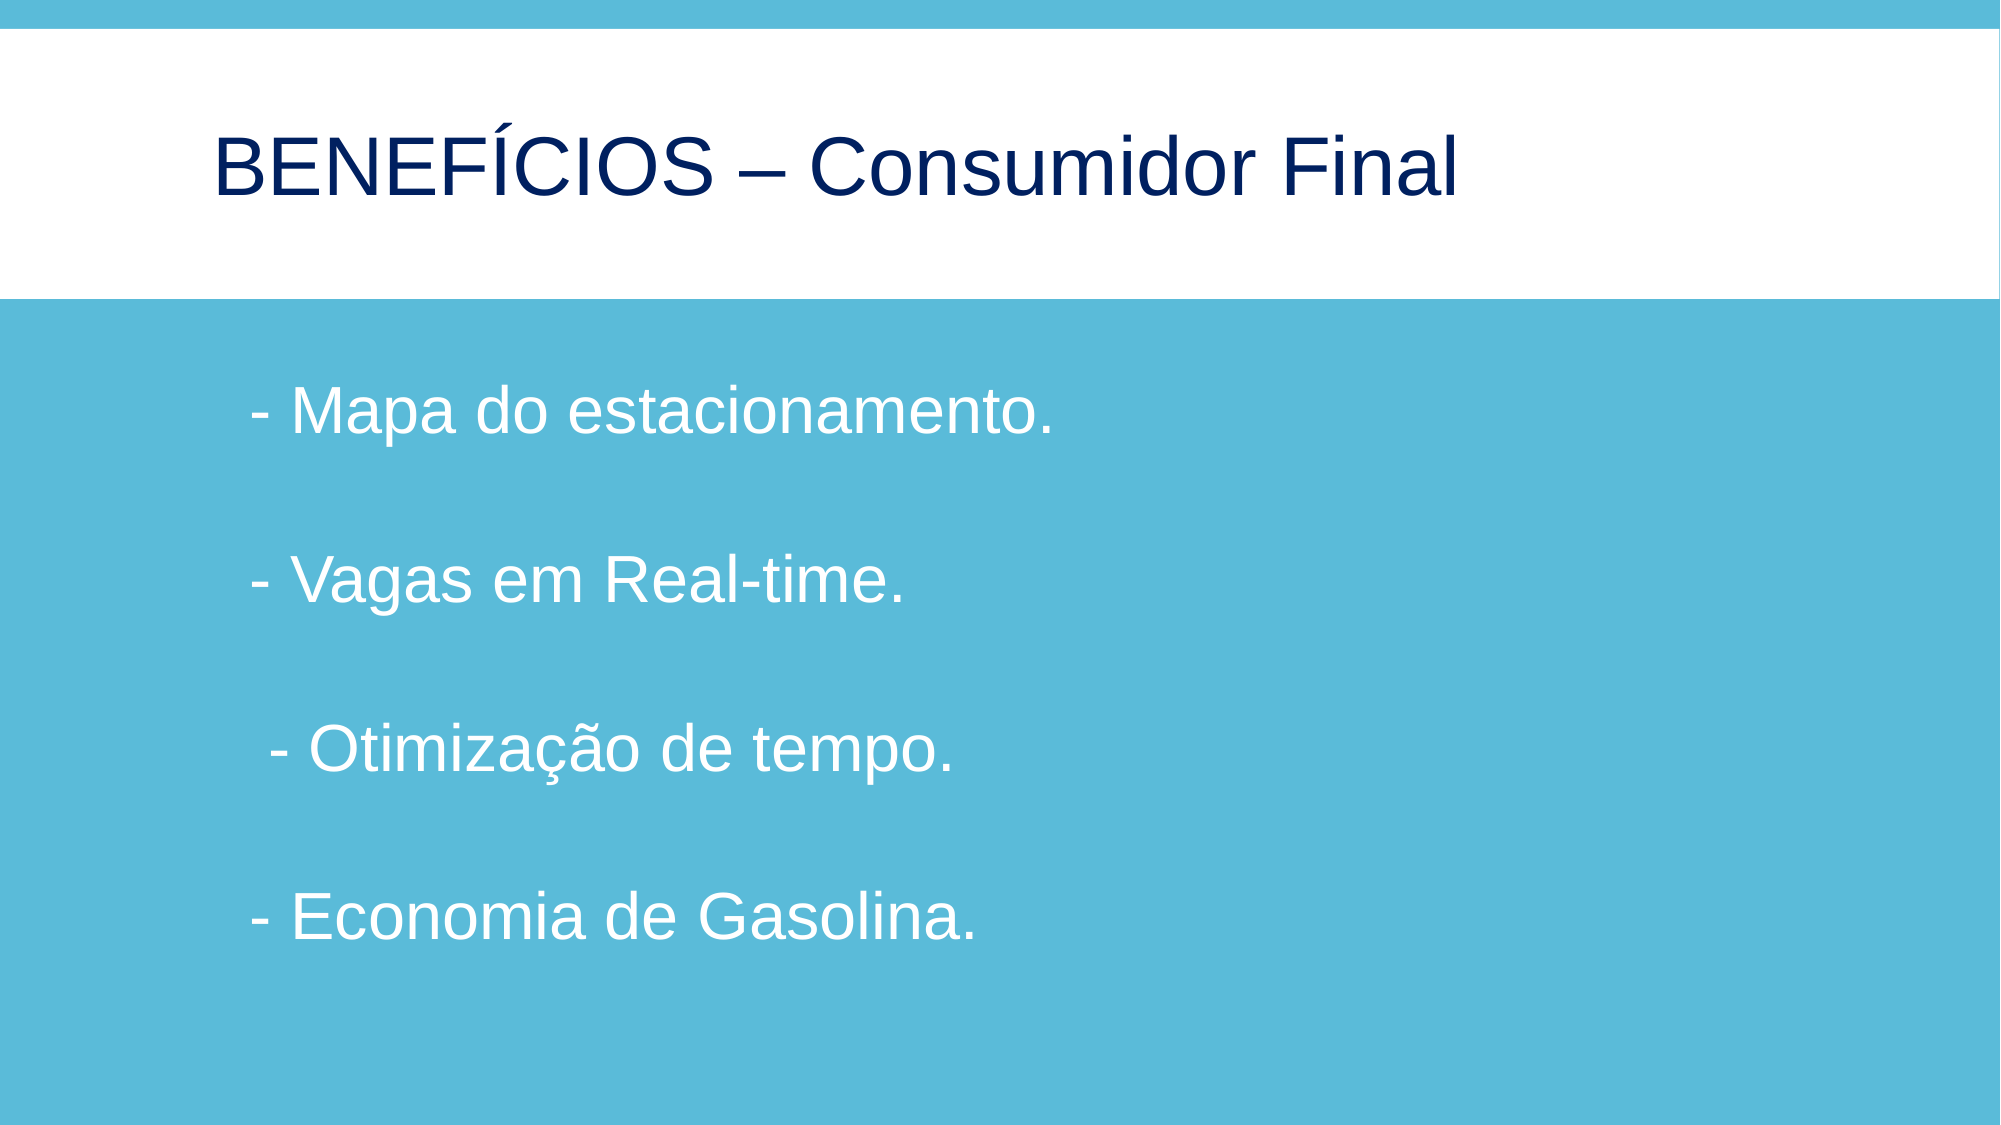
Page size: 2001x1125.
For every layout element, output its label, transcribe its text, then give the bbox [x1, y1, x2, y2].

list - Mapa do estacionamento. - Vagas em Real-time. - Otimização de tempo. - Economia de Gasolina. [197, 368, 1803, 1125]
title BENEFÍCIOS – Consumidor Final [197, 46, 1803, 295]
